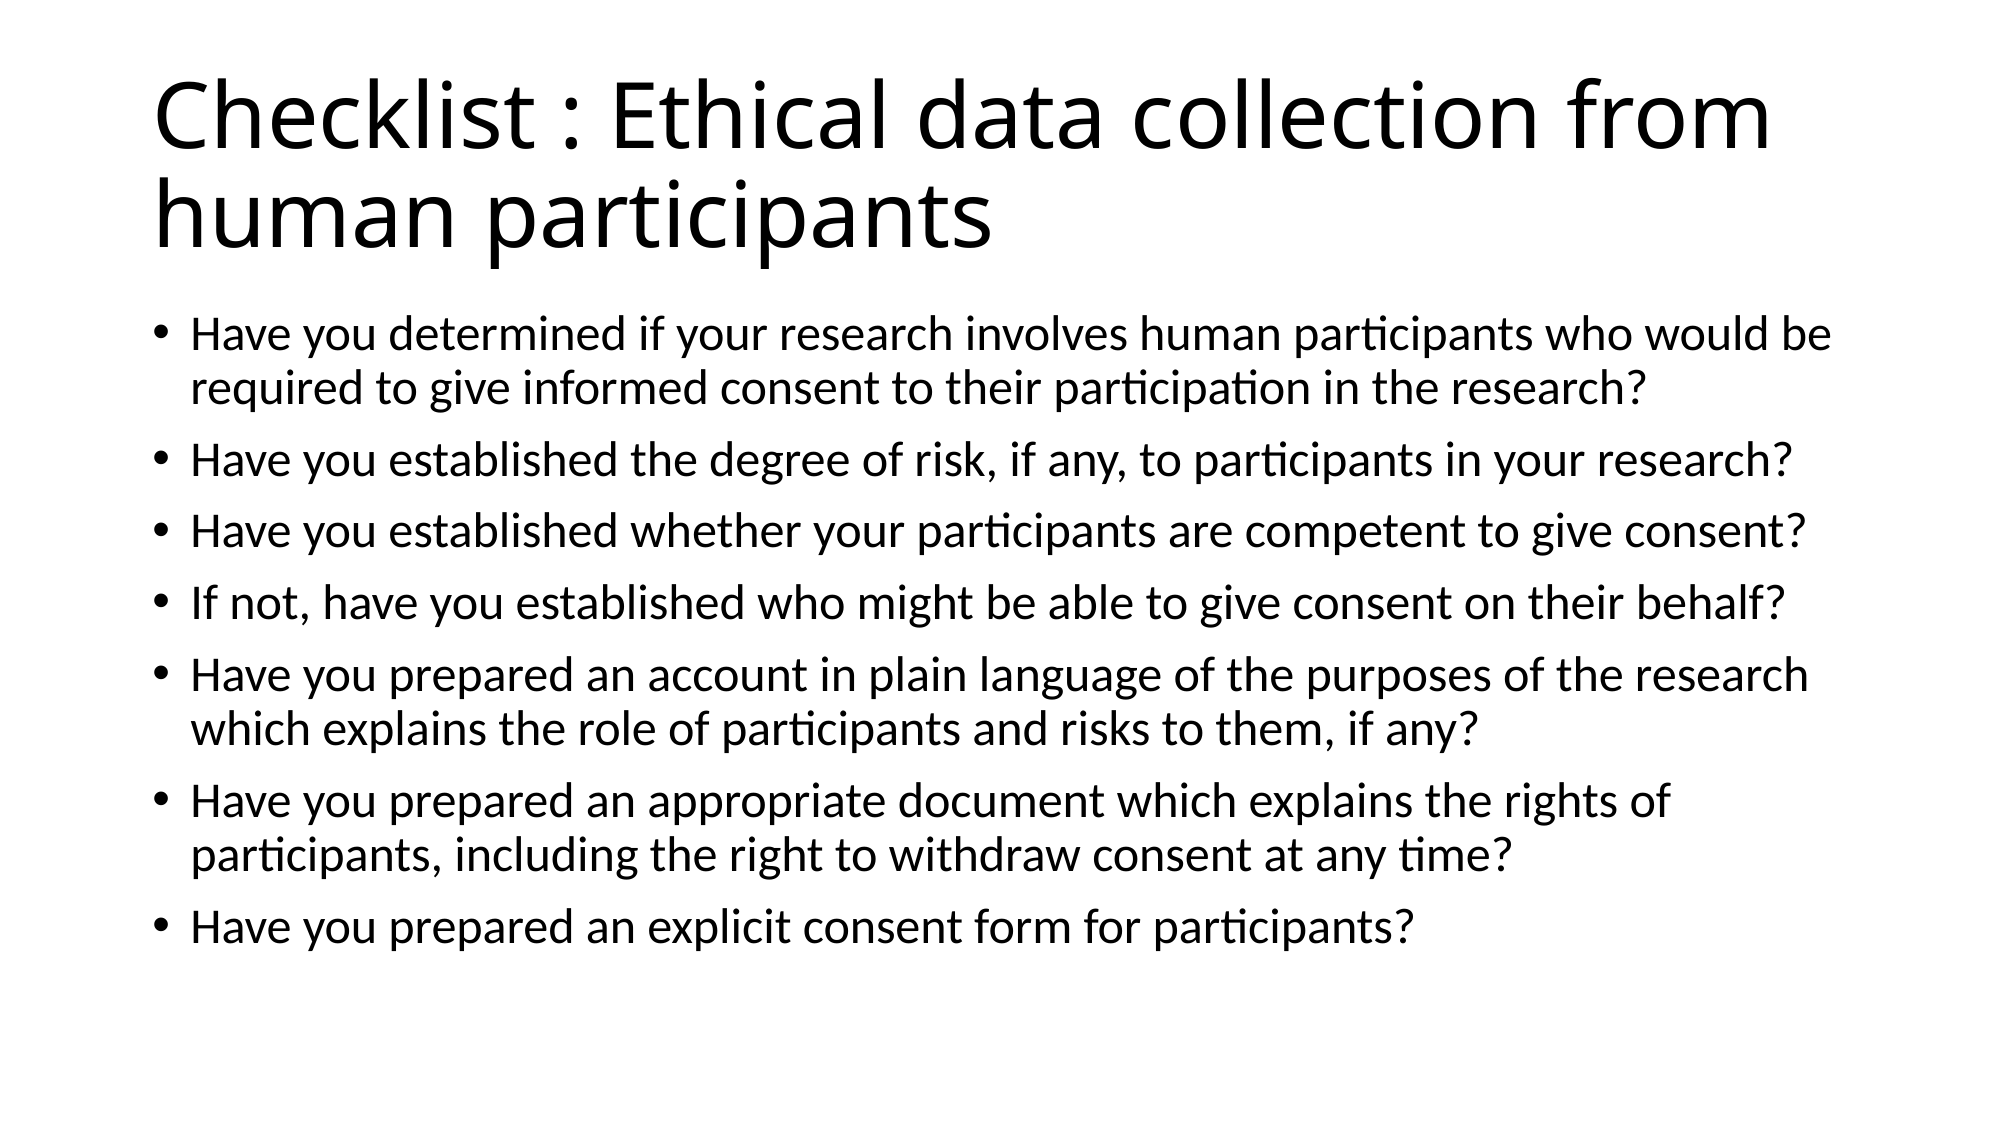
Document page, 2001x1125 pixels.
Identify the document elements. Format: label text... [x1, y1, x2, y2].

title Checklist : Ethical data collection from human participants [137, 59, 1863, 278]
list Have you determined if your research involves human participants who would be required to give informed consent to their participation in the research? Have you established the degree of risk, if any, to participants in your research? Have you established whether your participants are competent to give consent? If not, have you established who might be able to give consent on their behalf? Have you prepared an account in plain language of the purposes of the research which explains the role of participants and risks to them, if any? Have you prepared an appropriate document which explains the rights of participants, including the right to withdraw consent at any time? Have you prepared an explicit consent form for participants? [137, 299, 1863, 1014]
